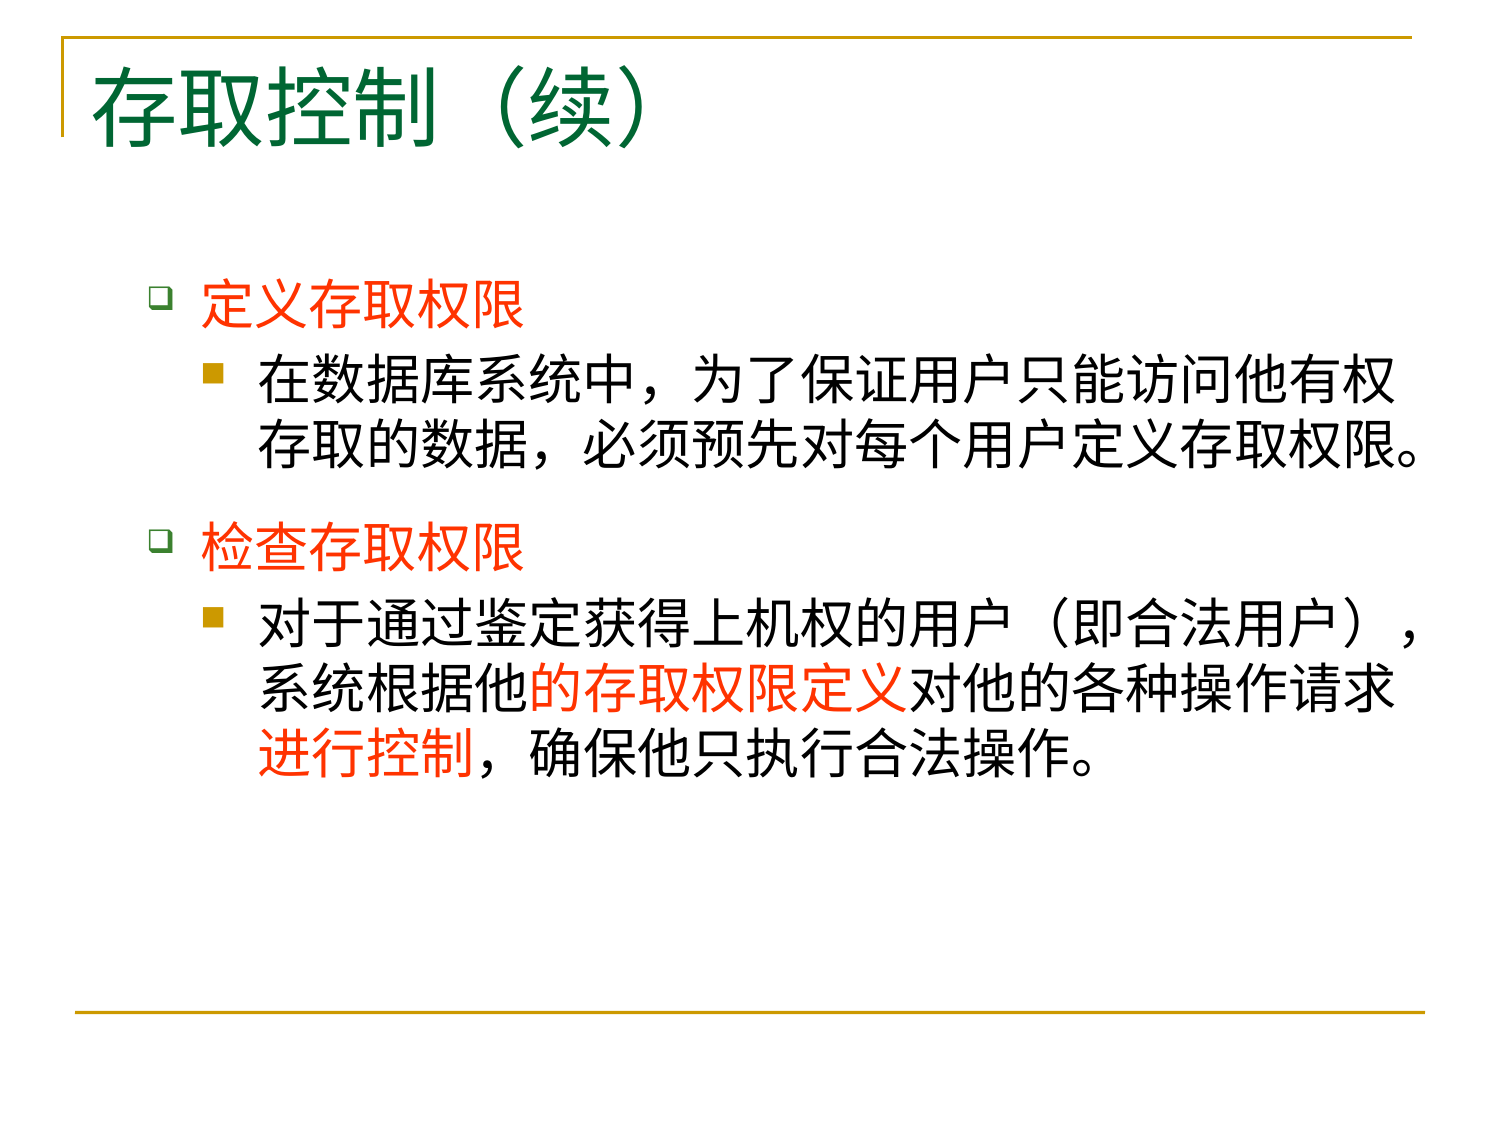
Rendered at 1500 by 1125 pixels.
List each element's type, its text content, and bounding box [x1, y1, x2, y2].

list 定义存取权限 在数据库系统中，为了保证用户只能访问他有权存取的数据，必须预先对每个用户定义存取权限。 检查存取权限 对于通过鉴定获得上机权的用户（即合法用户），系统根据他的存取权限定义对他的各种操作请求进行控制，确保他只执行合法操作。 [75, 262, 1425, 1006]
title 存取控制（续） [75, 45, 1425, 233]
